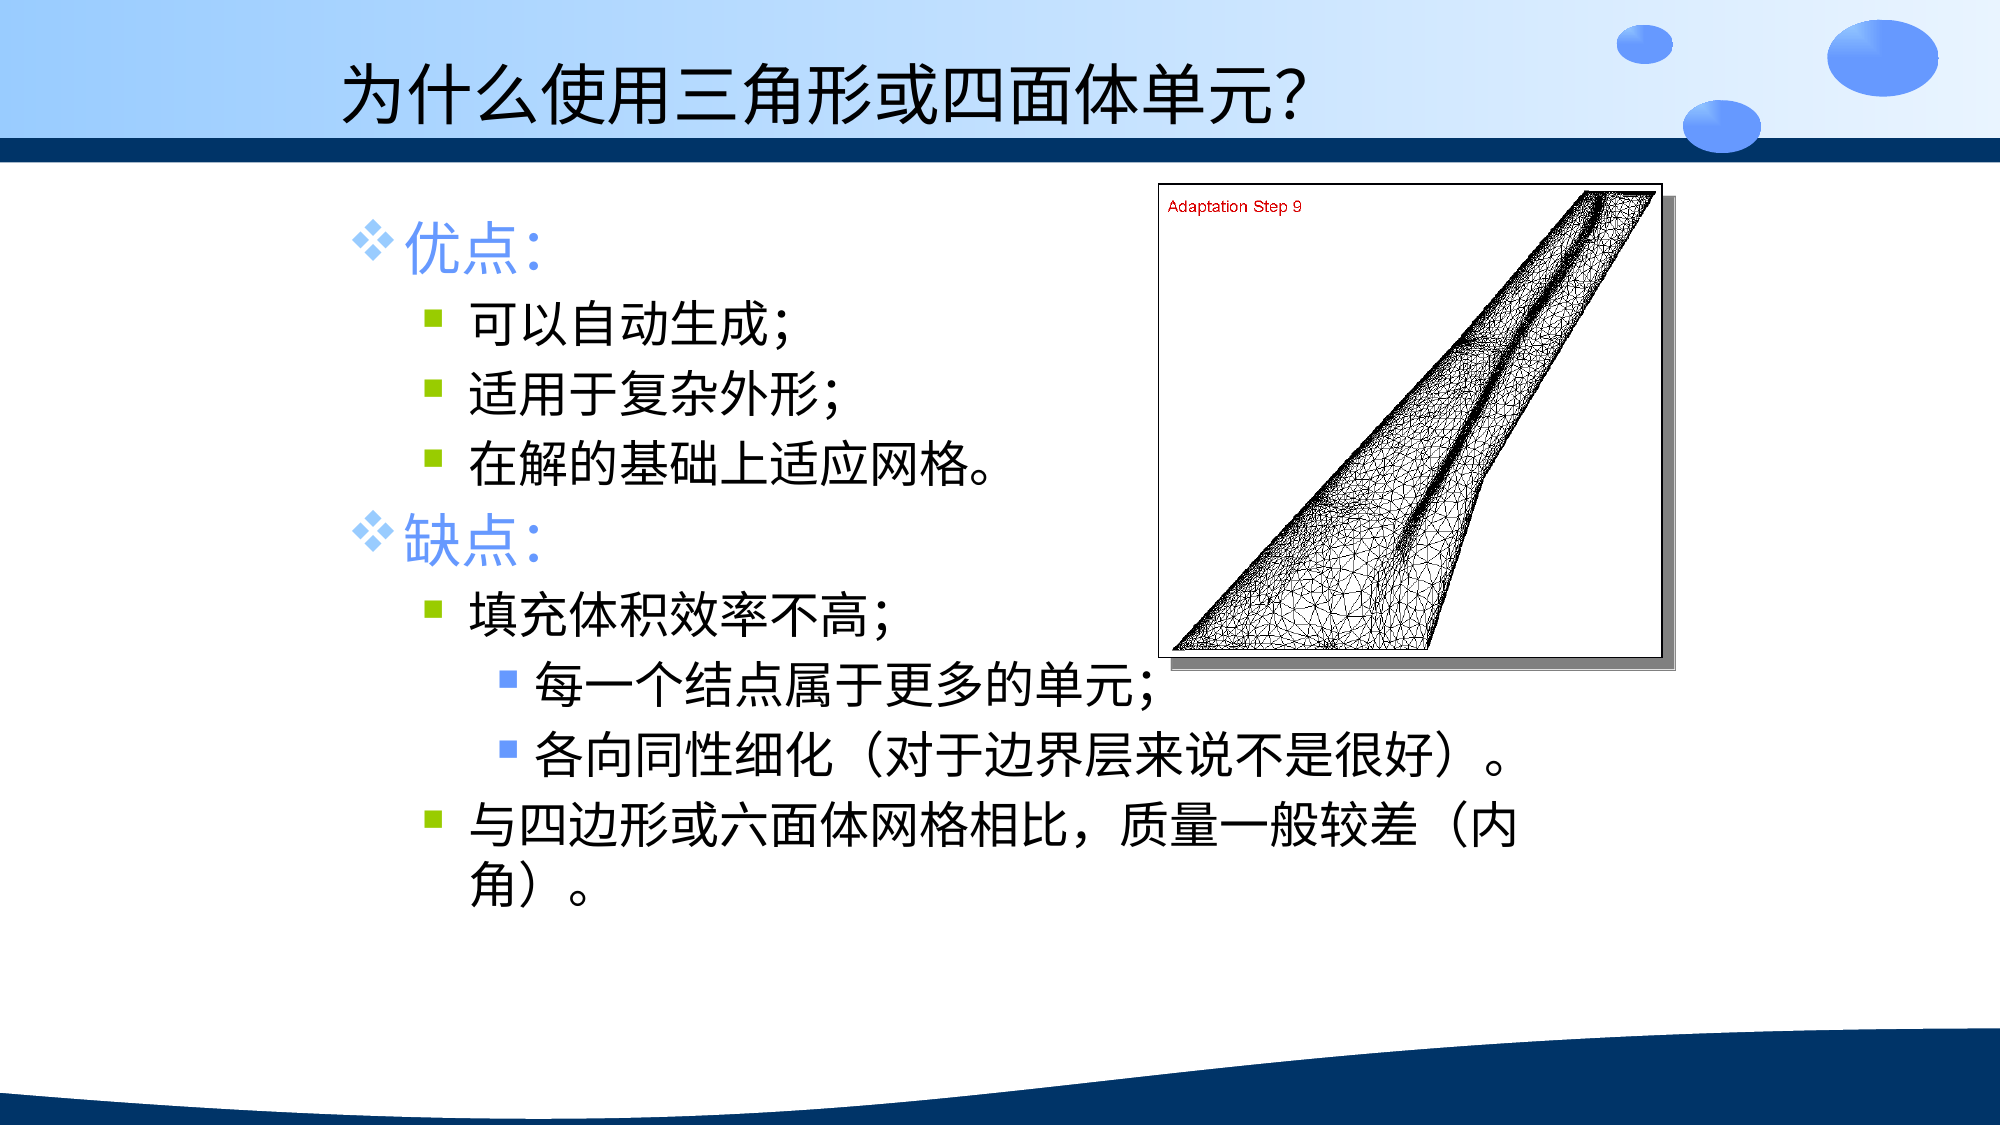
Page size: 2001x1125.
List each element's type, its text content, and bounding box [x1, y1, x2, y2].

list 优点： 可以自动生成； 适用于复杂外形； 在解的基础上适应网格。 缺点： 填充体积效率不高； 每一个结点属于更多的单元； 各向同性细化（对于边界层来说不是很好）。 与四边形或六面体网格相比，质量一般较差（内角）。 [332, 248, 1674, 882]
picture [1159, 184, 1662, 657]
title 为什么使用三角形或四面体单元？ [324, 45, 1426, 248]
